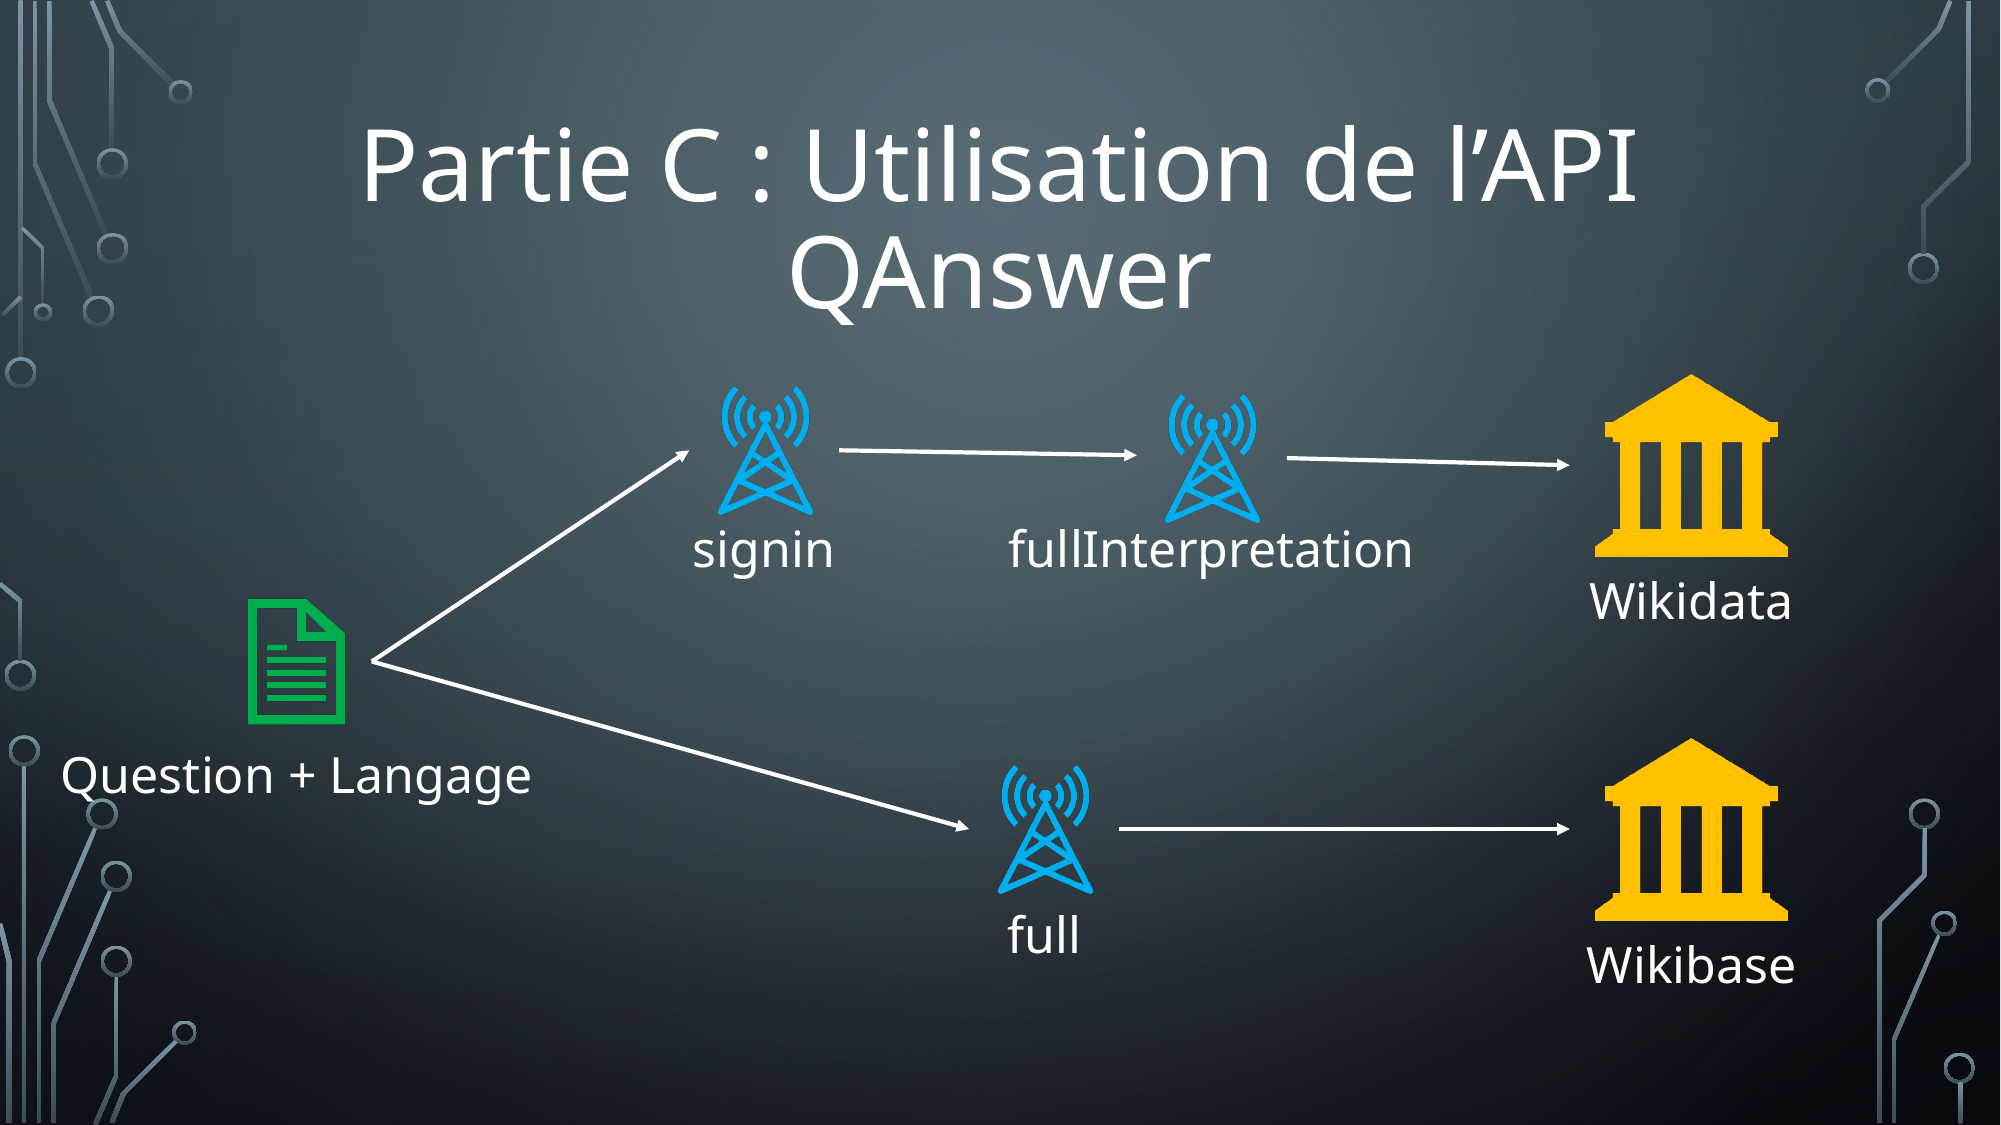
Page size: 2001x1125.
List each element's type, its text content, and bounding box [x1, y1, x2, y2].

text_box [371, 661, 970, 830]
picture [1136, 382, 1288, 534]
title Partie C : Utilisation de l’API QAnswer [187, 101, 1813, 344]
picture [968, 753, 1120, 905]
picture [1569, 707, 1813, 951]
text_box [1286, 457, 1570, 466]
text_box Wikidata [1574, 587, 1809, 638]
text_box full [992, 905, 1096, 971]
text_box fullInterpretation [994, 510, 1430, 586]
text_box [838, 450, 1138, 456]
picture [688, 375, 840, 526]
text_box Wikibase [1571, 951, 1812, 1002]
picture [221, 586, 371, 737]
text_box signin [690, 510, 851, 586]
text_box Question + Langage [46, 736, 371, 812]
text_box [371, 450, 690, 661]
picture [1569, 343, 1813, 587]
